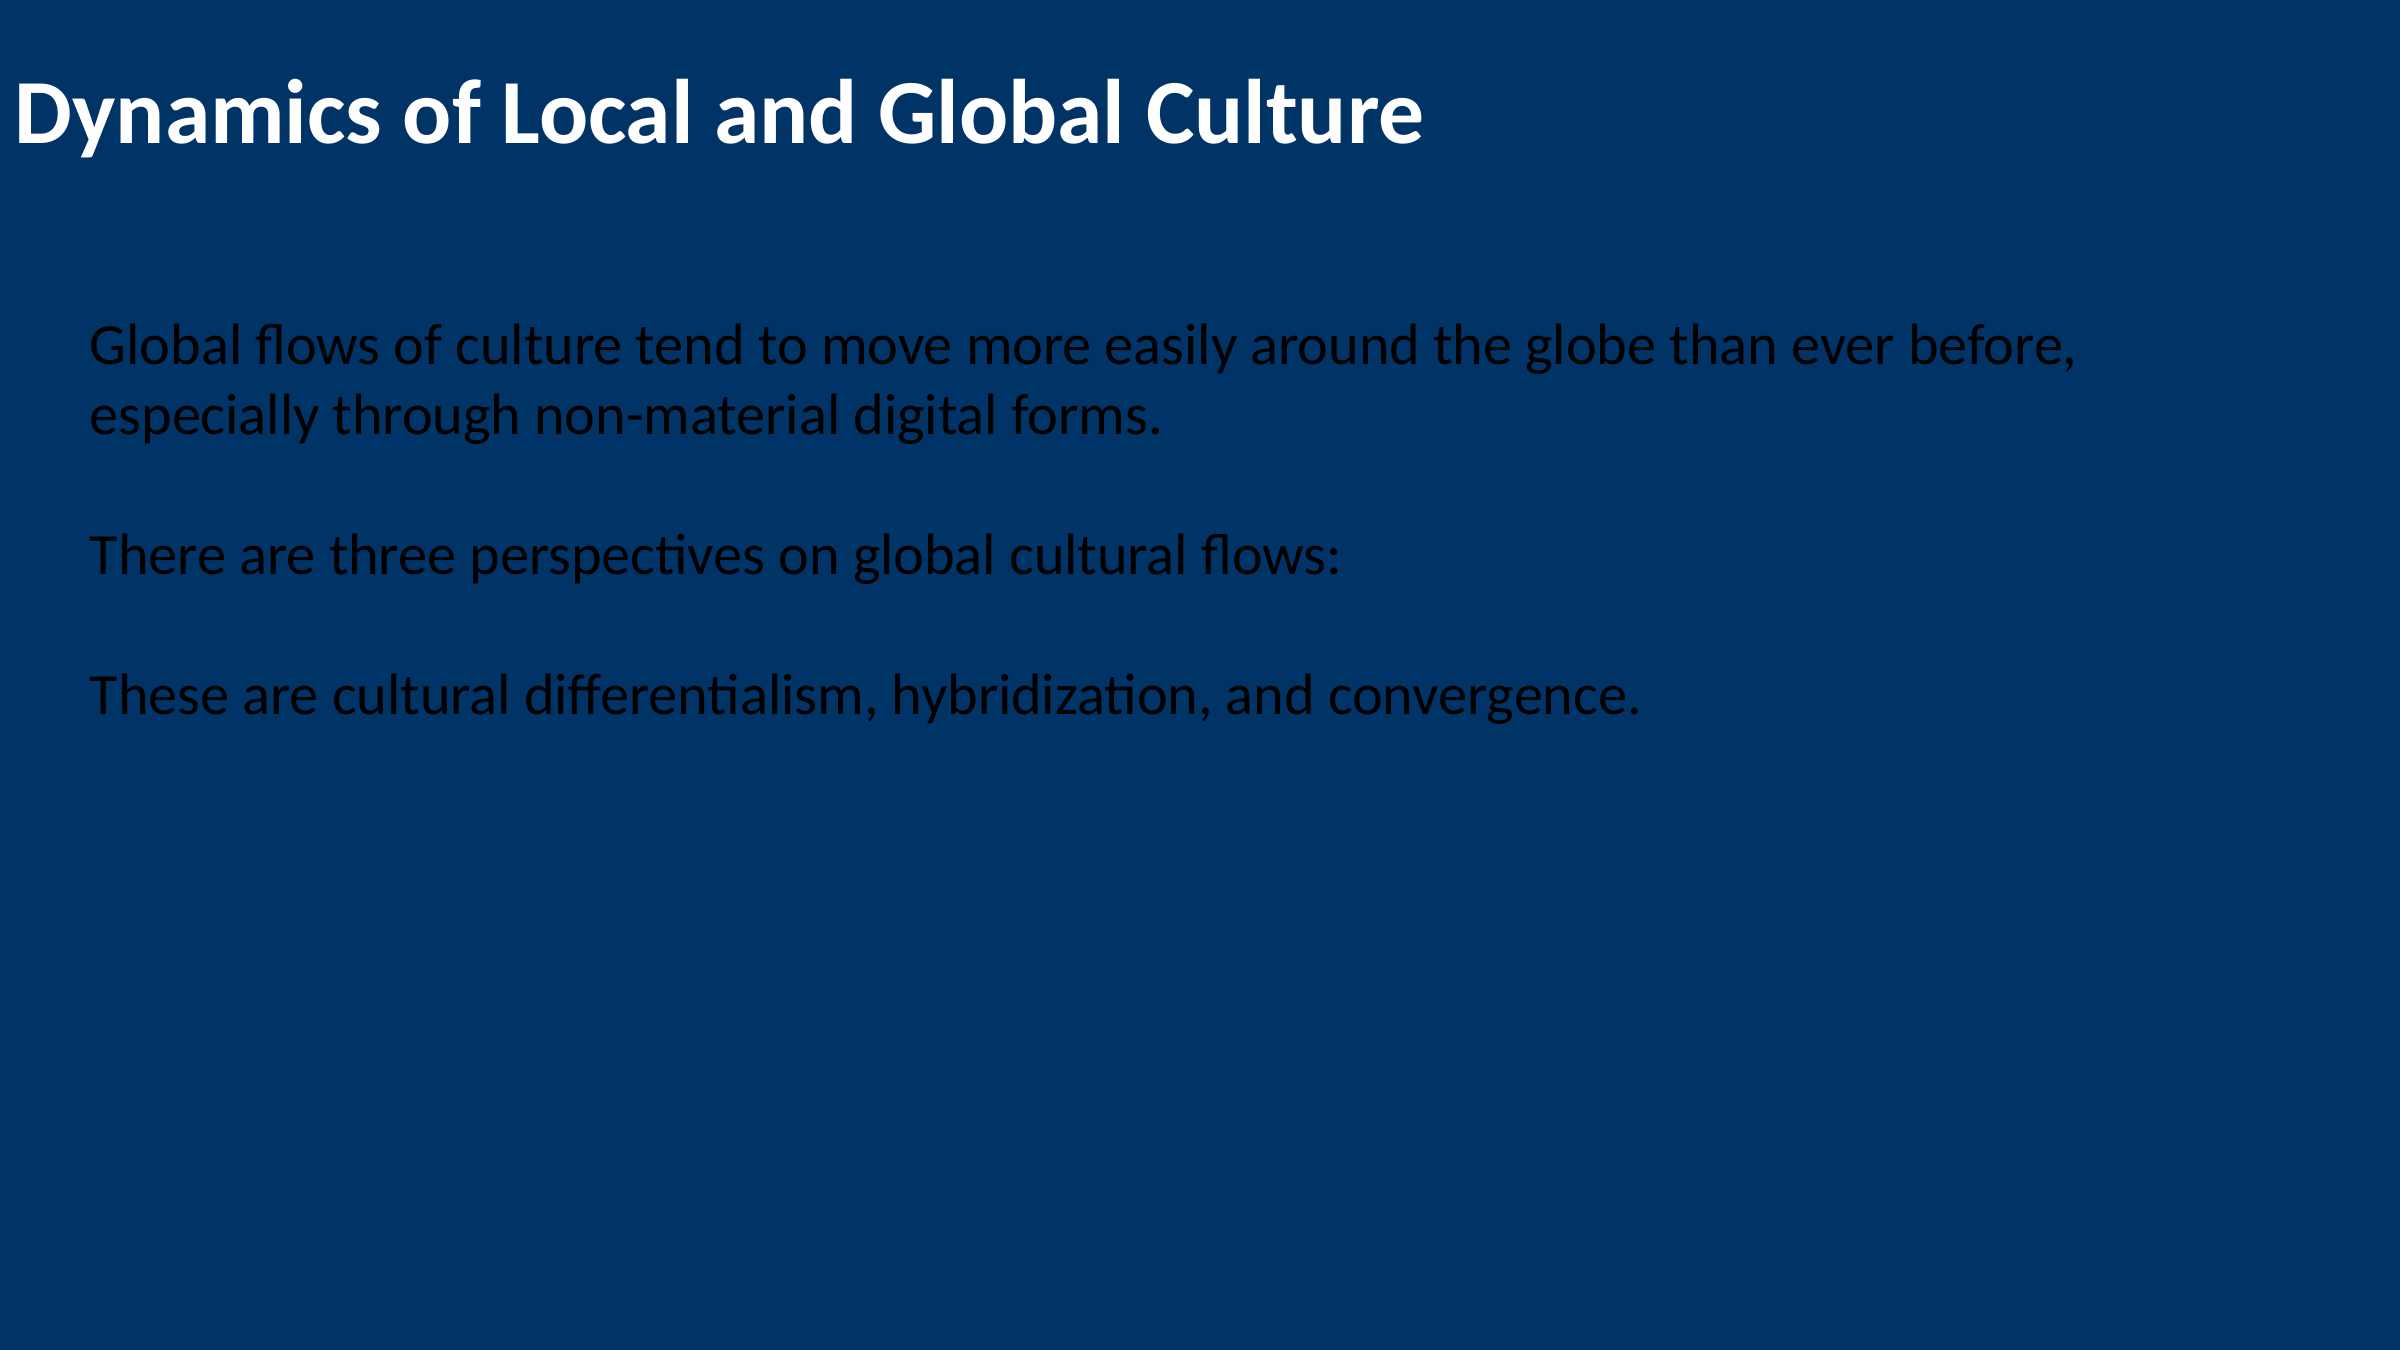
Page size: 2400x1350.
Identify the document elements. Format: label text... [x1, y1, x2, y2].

text_box Global flows of culture tend to move more easily around the globe than ever before, especially through non-material digital forms. There are three perspectives on global cultural flows: These are cultural differentialism, hybridization, and convergence. [74, 224, 2325, 734]
text_box Dynamics of Local and Global Culture [0, 0, 2400, 170]
